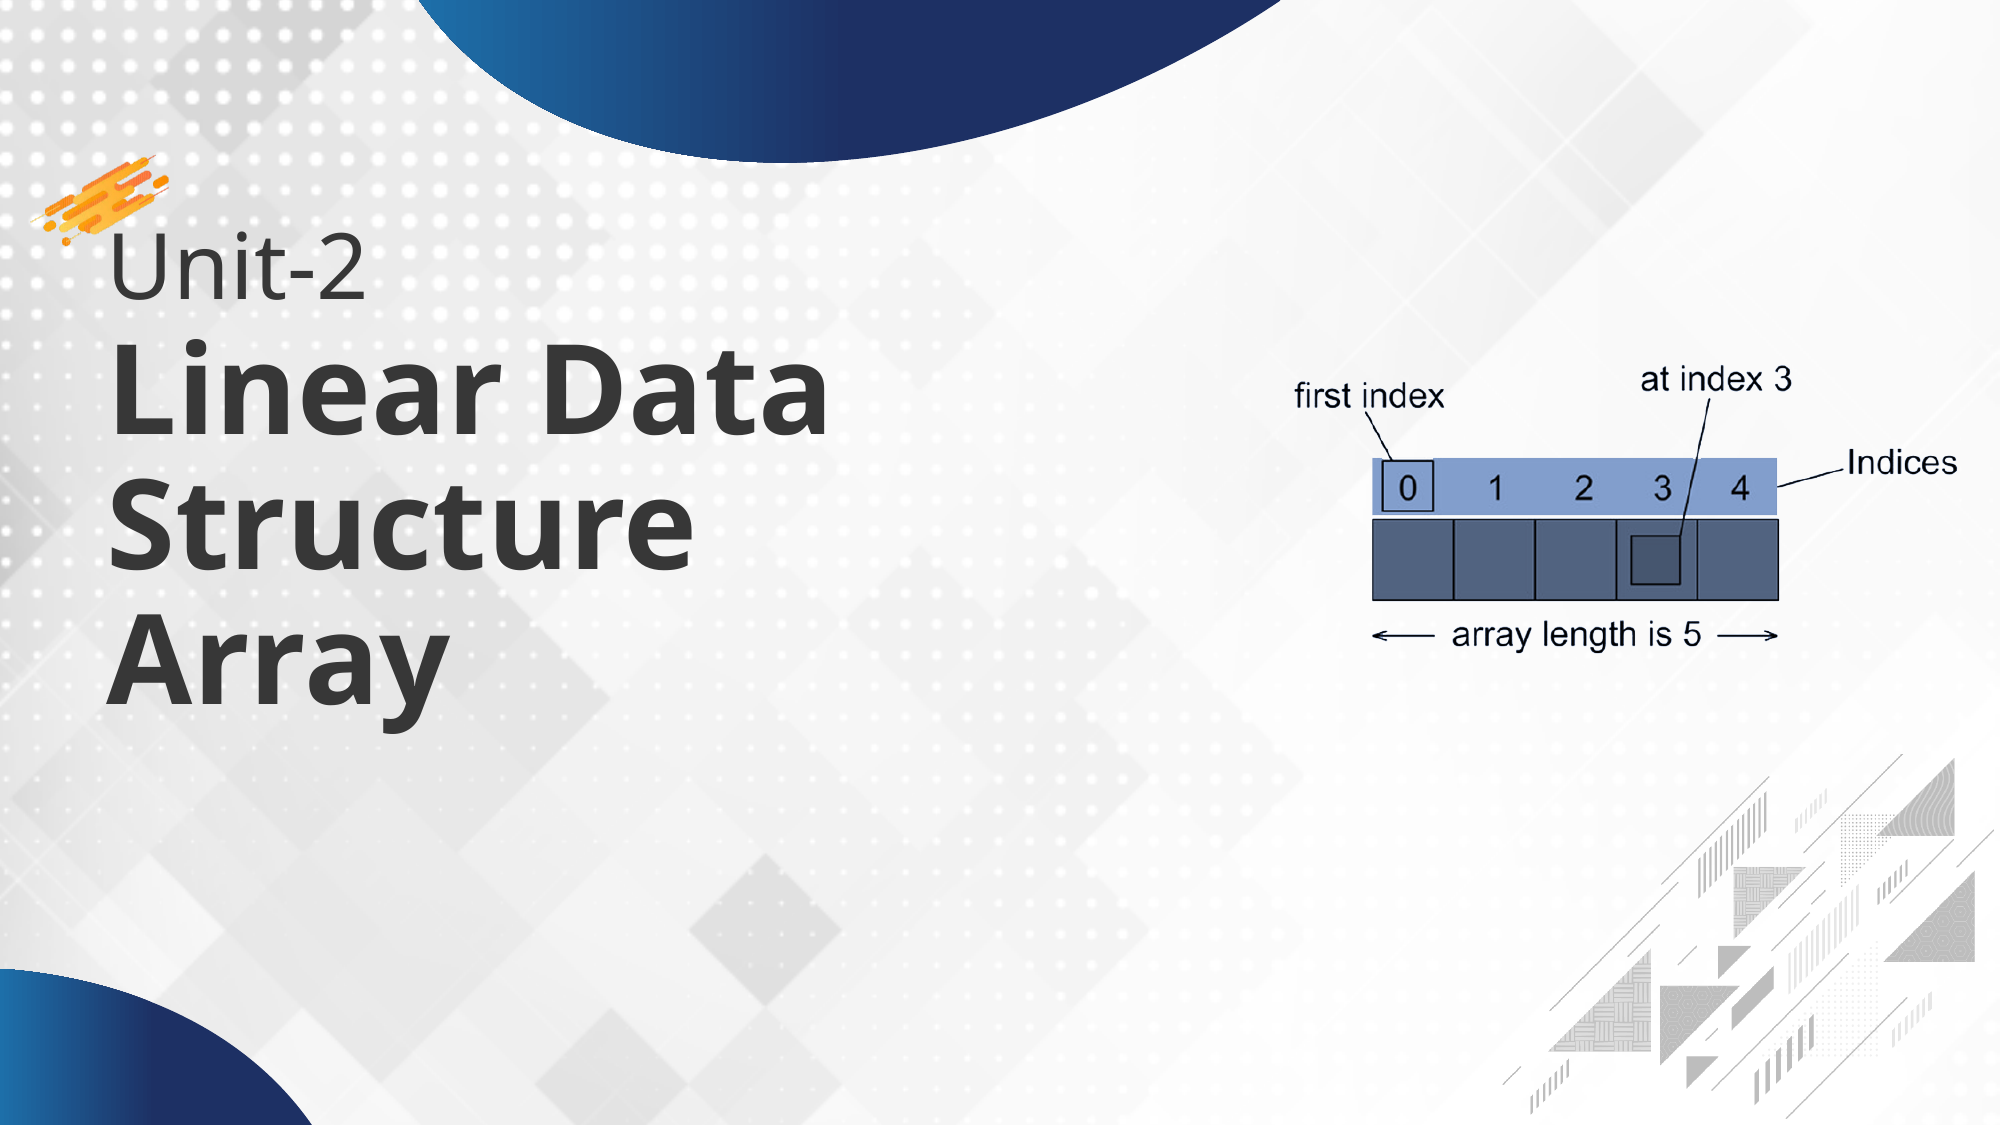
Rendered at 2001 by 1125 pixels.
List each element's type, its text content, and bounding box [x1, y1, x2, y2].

picture [10, 137, 189, 265]
title Unit-2 Linear Data Structure Array [91, 184, 1250, 605]
